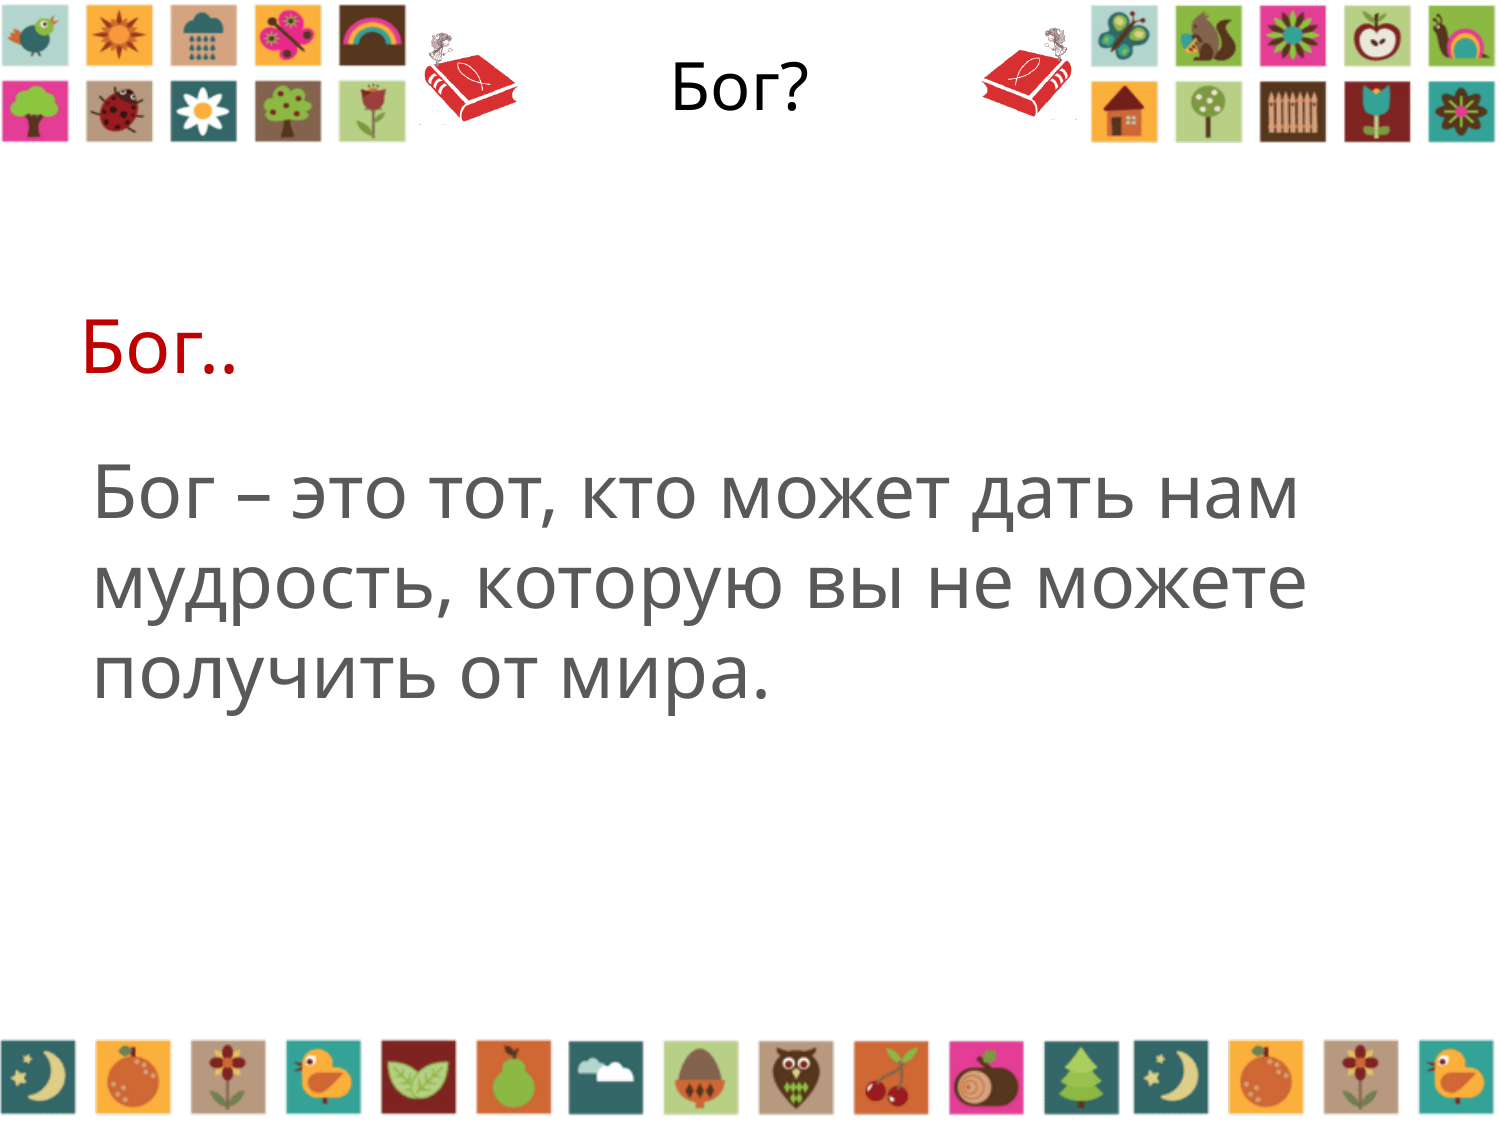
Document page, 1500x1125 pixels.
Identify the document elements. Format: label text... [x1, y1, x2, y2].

text_box Бог.. [64, 290, 1412, 396]
text_box Бог – это тот, кто может дать нам мудрость, которую вы не можете получить от мира. [76, 436, 1424, 722]
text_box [0, 1028, 1500, 1118]
picture [950, 3, 1500, 150]
picture [0, 3, 550, 150]
text_box Бог? [551, 36, 1078, 131]
